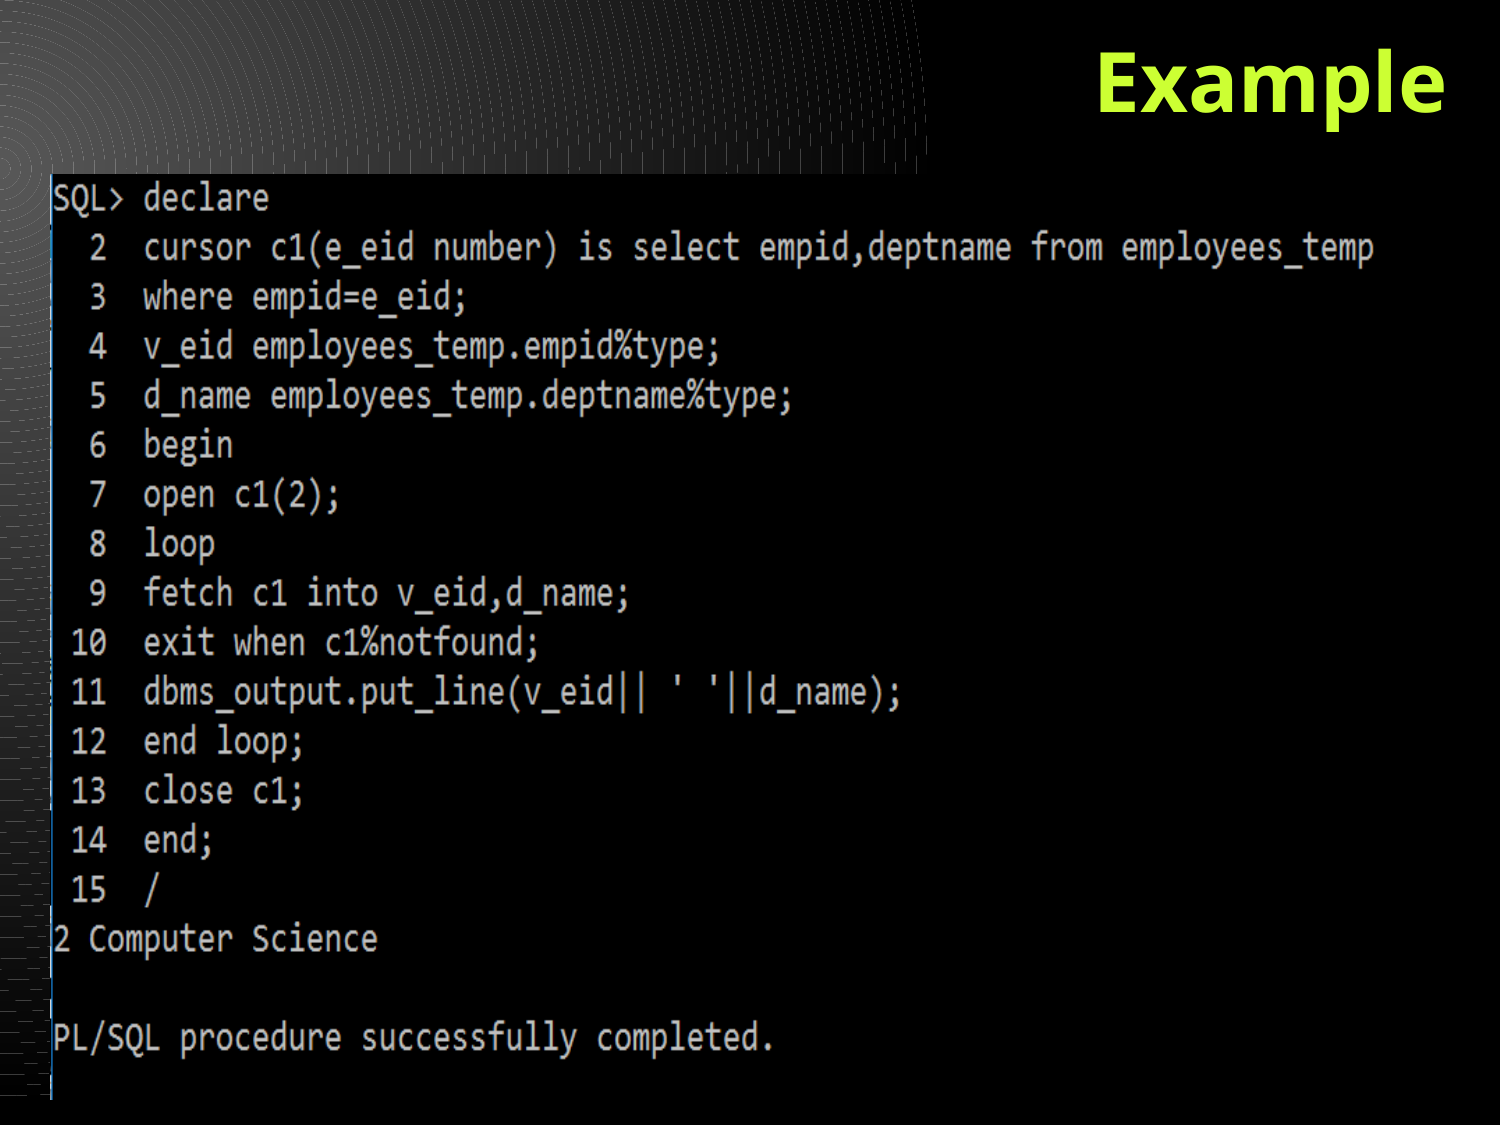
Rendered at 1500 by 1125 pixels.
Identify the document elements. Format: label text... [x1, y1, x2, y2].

picture [49, 174, 1451, 1101]
title Example [300, 12, 1463, 163]
